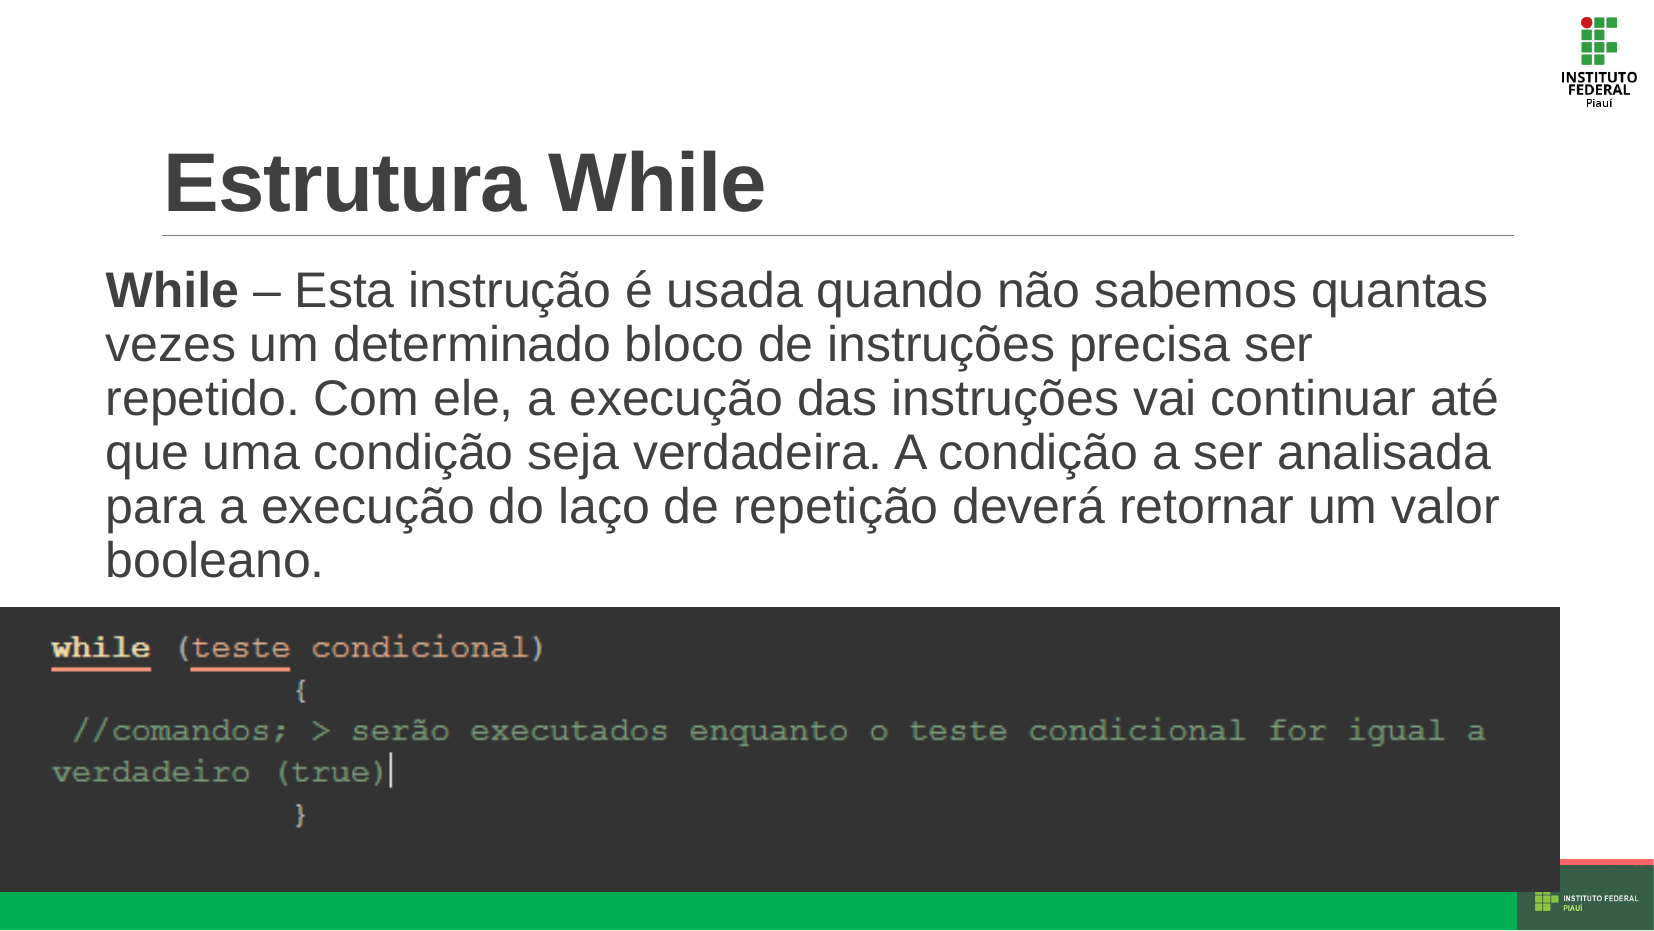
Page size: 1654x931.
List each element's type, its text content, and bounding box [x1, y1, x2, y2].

picture [0, 607, 1654, 930]
picture [1544, 15, 1654, 109]
list While – Esta instrução é usada quando não sabemos quantas vezes um determinado bloco de instruções precisa ser repetido. Com ele, a execução das instruções vai continuar até que uma condição seja verdadeira. A condição a ser analisada para a execução do laço de repetição deverá retornar um valor booleano. [105, 256, 1514, 603]
title Estrutura While [148, 38, 1513, 236]
